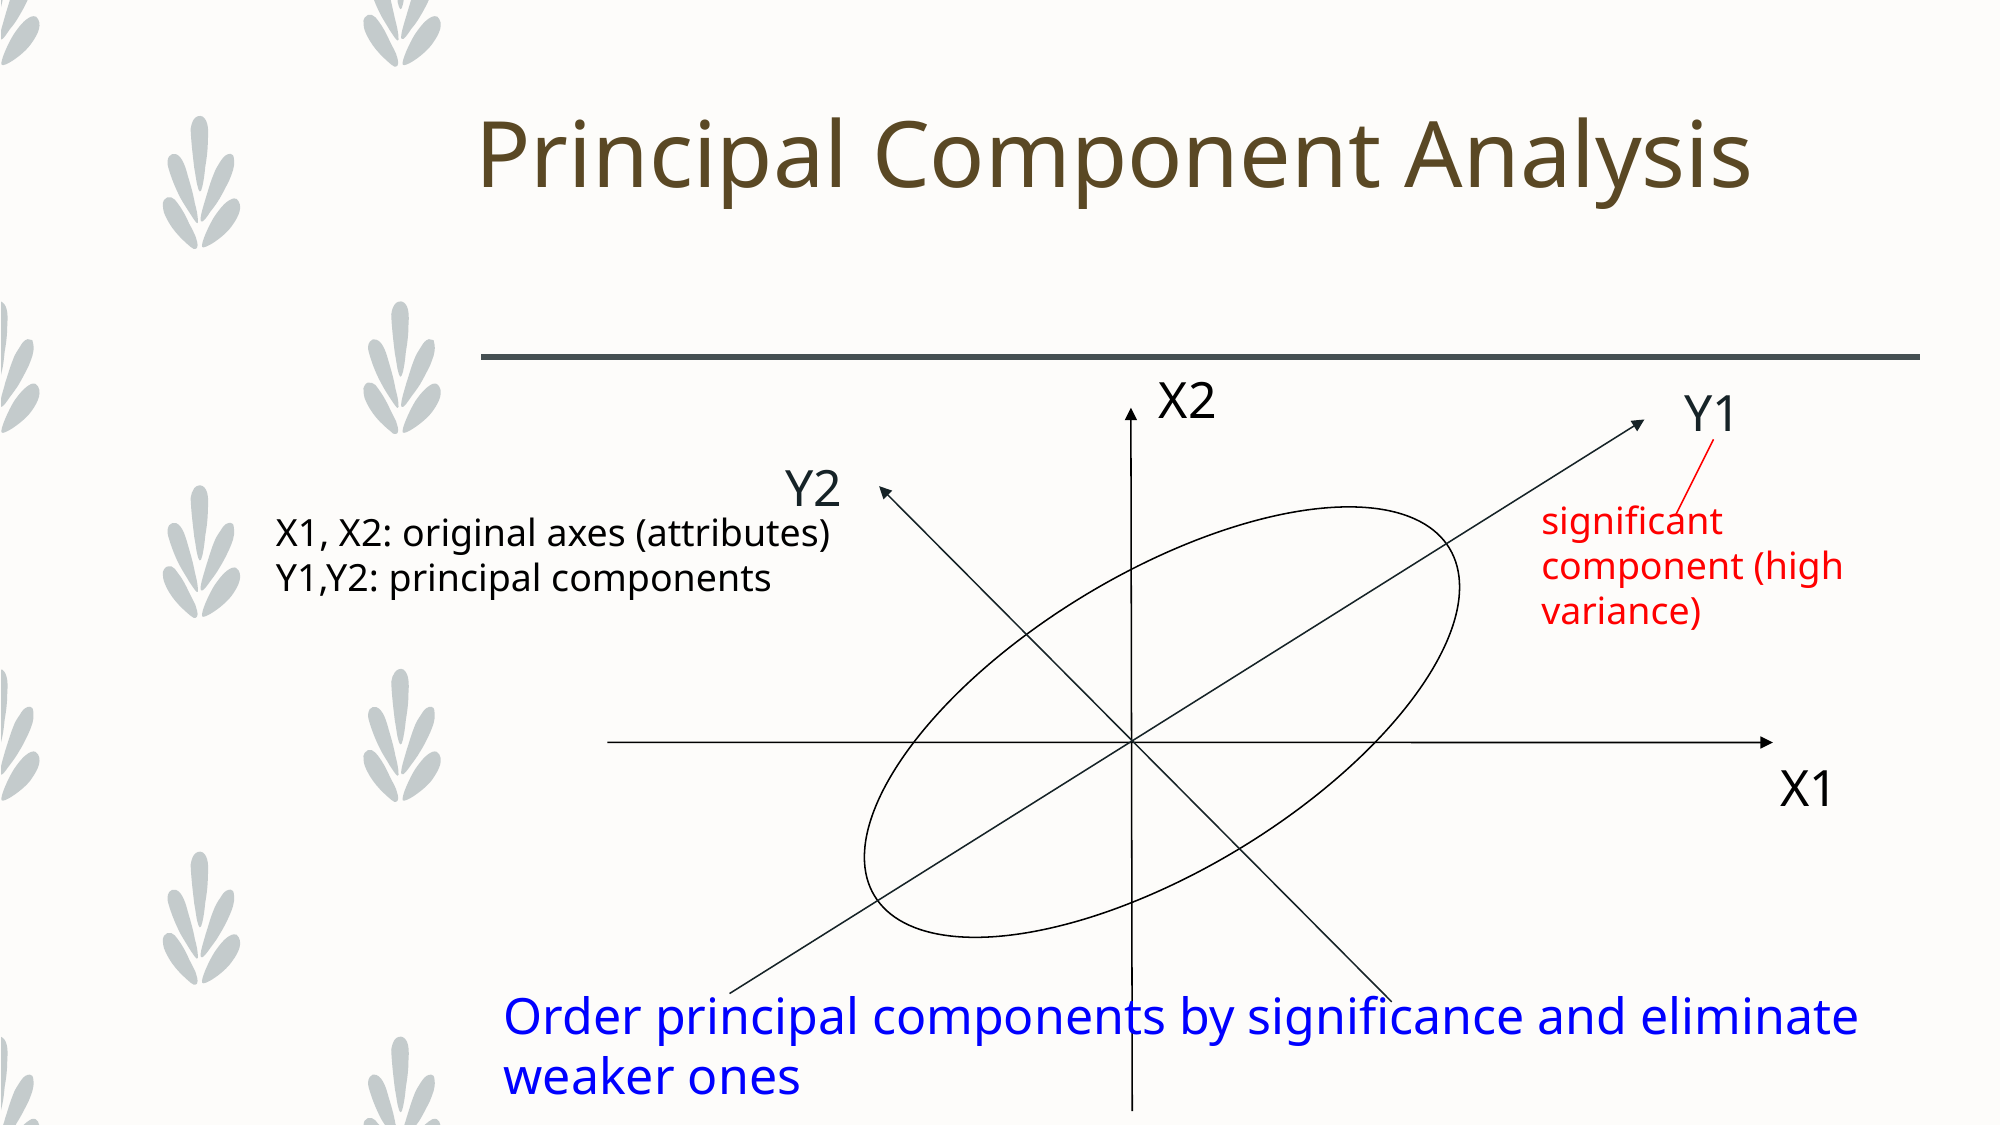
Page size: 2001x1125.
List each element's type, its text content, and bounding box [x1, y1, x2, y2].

text_box Y2 [770, 449, 862, 524]
title Principal Component Analysis [460, 93, 1920, 350]
text_box Y1 [1669, 374, 1757, 449]
text_box [1533, 419, 1645, 489]
text_box X2 [1144, 360, 1232, 436]
text_box [879, 486, 1367, 976]
text_box significant component (high variance) [1526, 489, 1939, 640]
text_box [1124, 407, 1138, 569]
text_box [1027, 506, 1446, 740]
text_box [864, 635, 1131, 900]
text_box [1376, 736, 1773, 749]
text_box X1, X2: original axes (attributes) Y1,Y2: principal components [260, 501, 846, 607]
text_box [1134, 544, 1460, 849]
text_box Order principal components by significance and eliminate weaker ones [488, 976, 1889, 1112]
text_box [878, 742, 1239, 938]
text_box X1 [1765, 749, 1854, 824]
